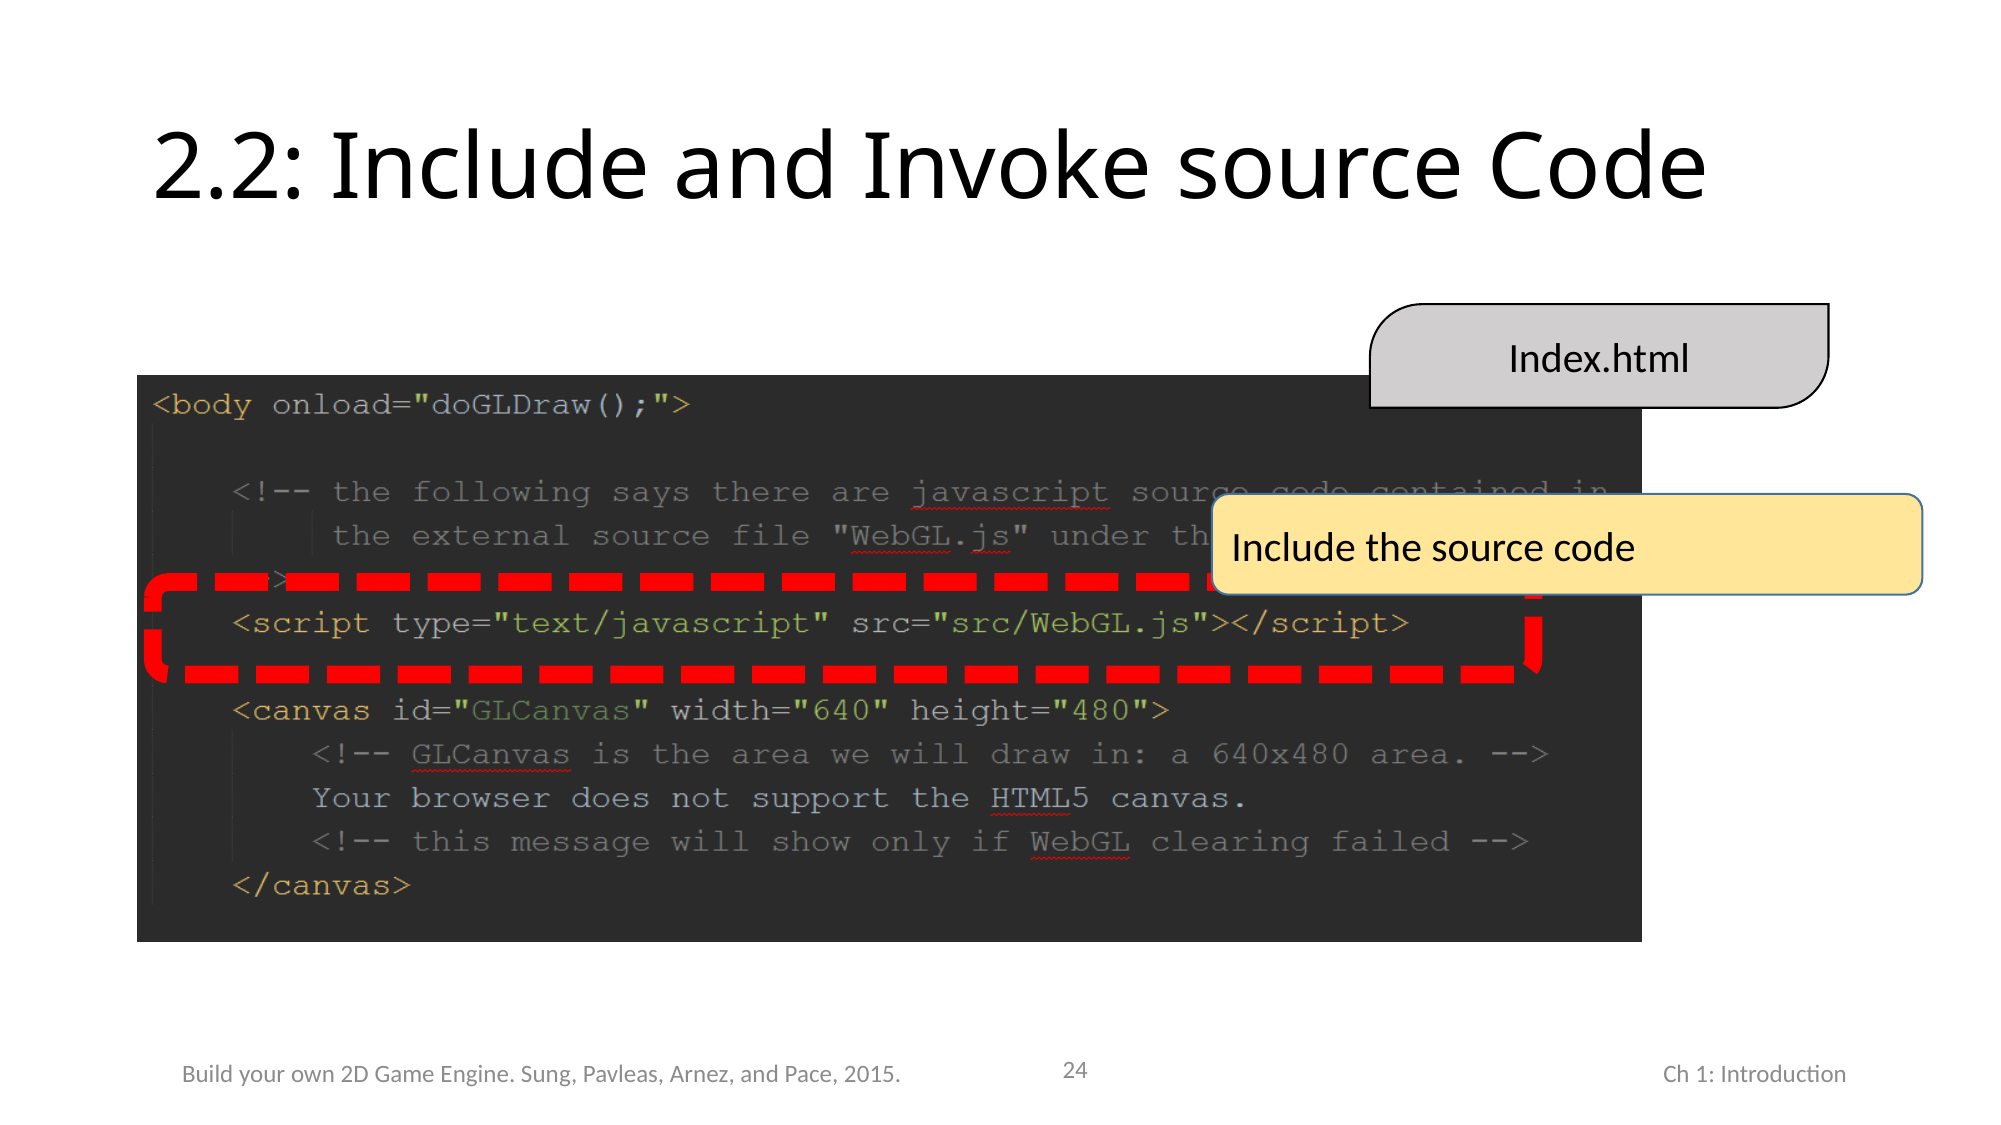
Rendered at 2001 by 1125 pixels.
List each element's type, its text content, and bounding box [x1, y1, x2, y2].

text_box Include the source code [1642, 492, 1924, 596]
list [137, 375, 1642, 942]
title 2.2: Include and Invoke source Code [137, 59, 1863, 278]
text_box Index.html [1368, 303, 1830, 409]
